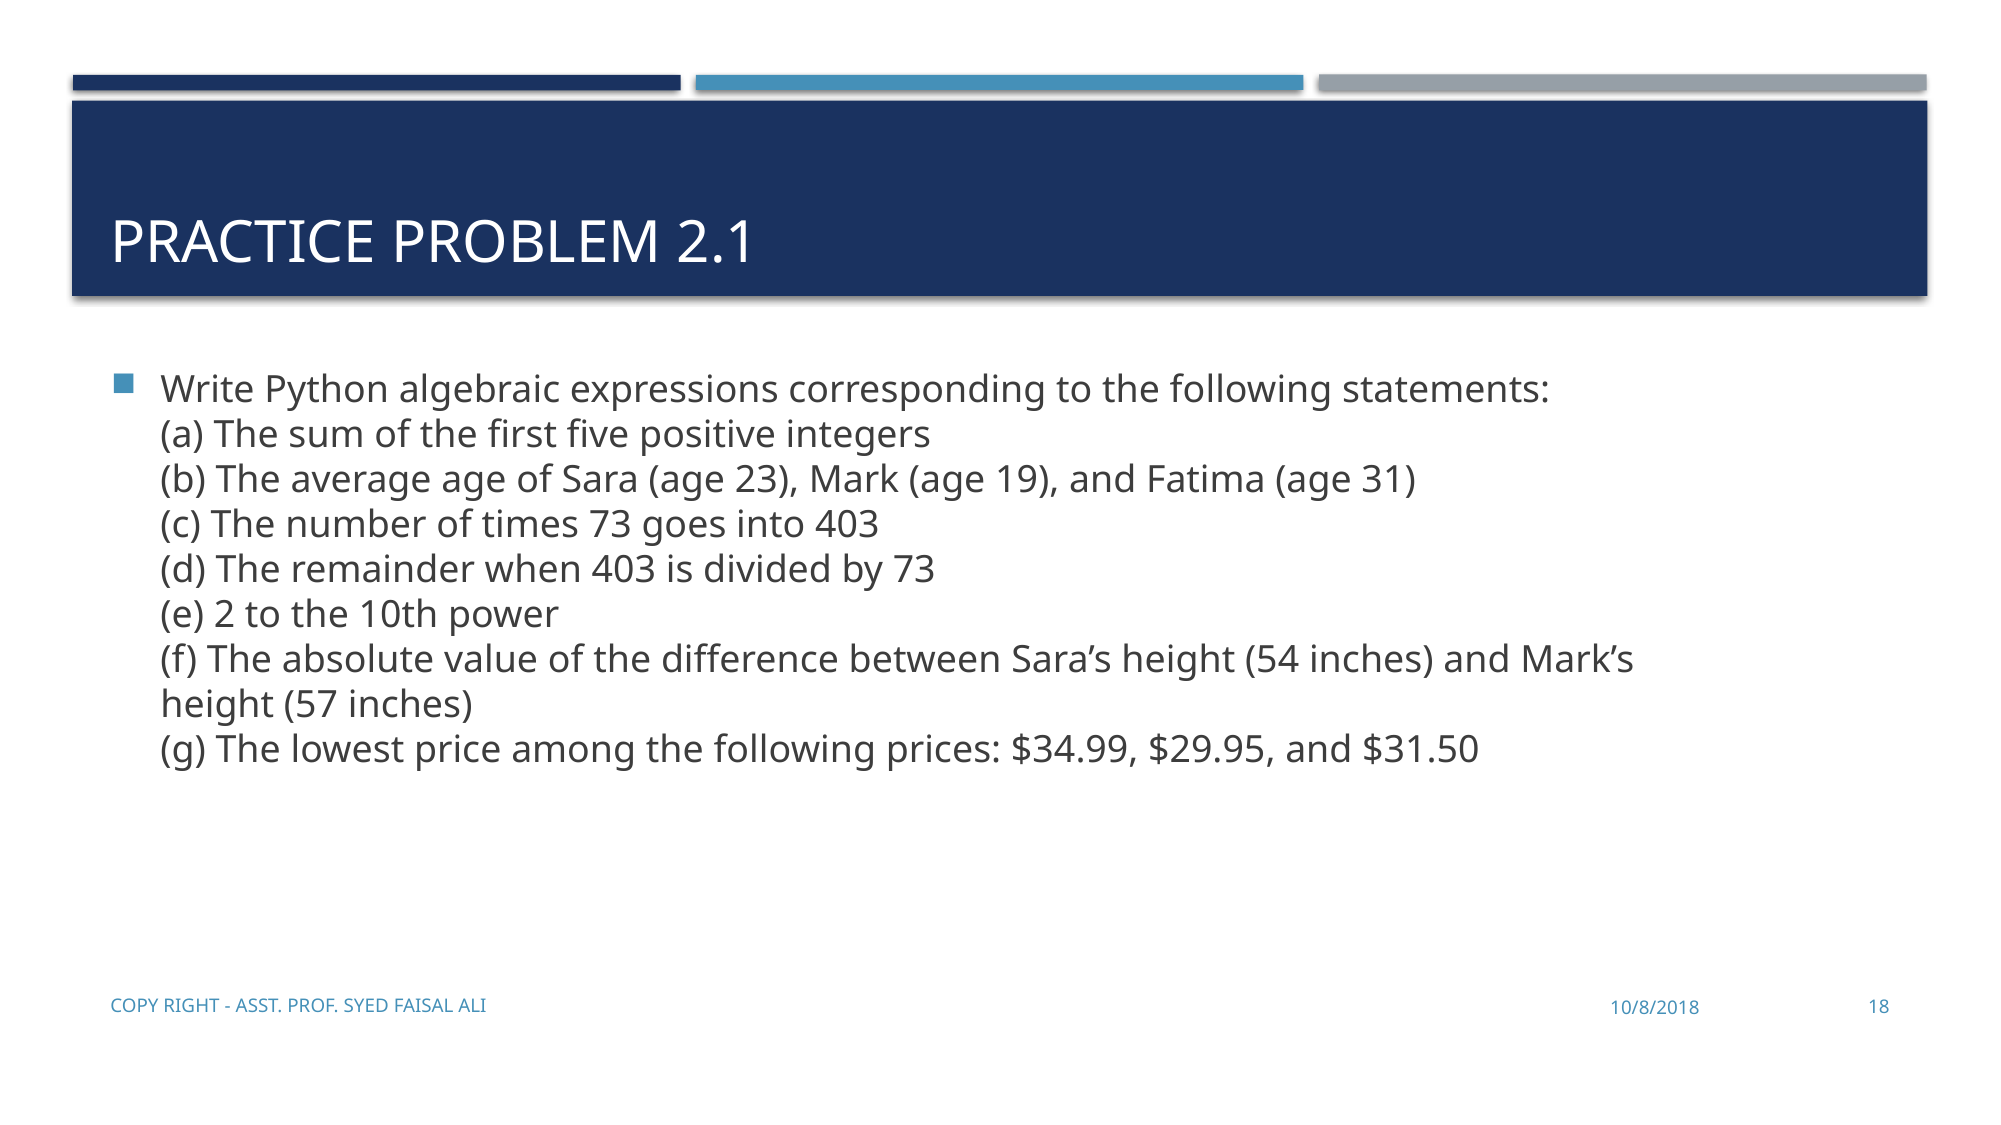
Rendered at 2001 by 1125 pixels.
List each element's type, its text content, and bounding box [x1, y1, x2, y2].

slide_number 18 [1732, 977, 1905, 1037]
list Write Python algebraic expressions corresponding to the following statements: (a) The sum of the first five positive integers (b) The average age of Sara (age 23), Mark (age 19), and Fatima (age 31) (c) The number of times 73 goes into 403 (d) The remainder when 403 is divided by 73 (e) 2 to the 10th power (f) The absolute value of the difference between Sara’s height (54 inches) and Mark’s height (57 inches) (g) The lowest price among the following prices: $34.99, $29.95, and $31.50 [95, 357, 1905, 962]
footer Copy Right - Asst. Prof. Syed Faisal Ali [95, 976, 1230, 1037]
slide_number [1247, 977, 1715, 1037]
title Practice Problem 2.1 [95, 115, 1905, 282]
